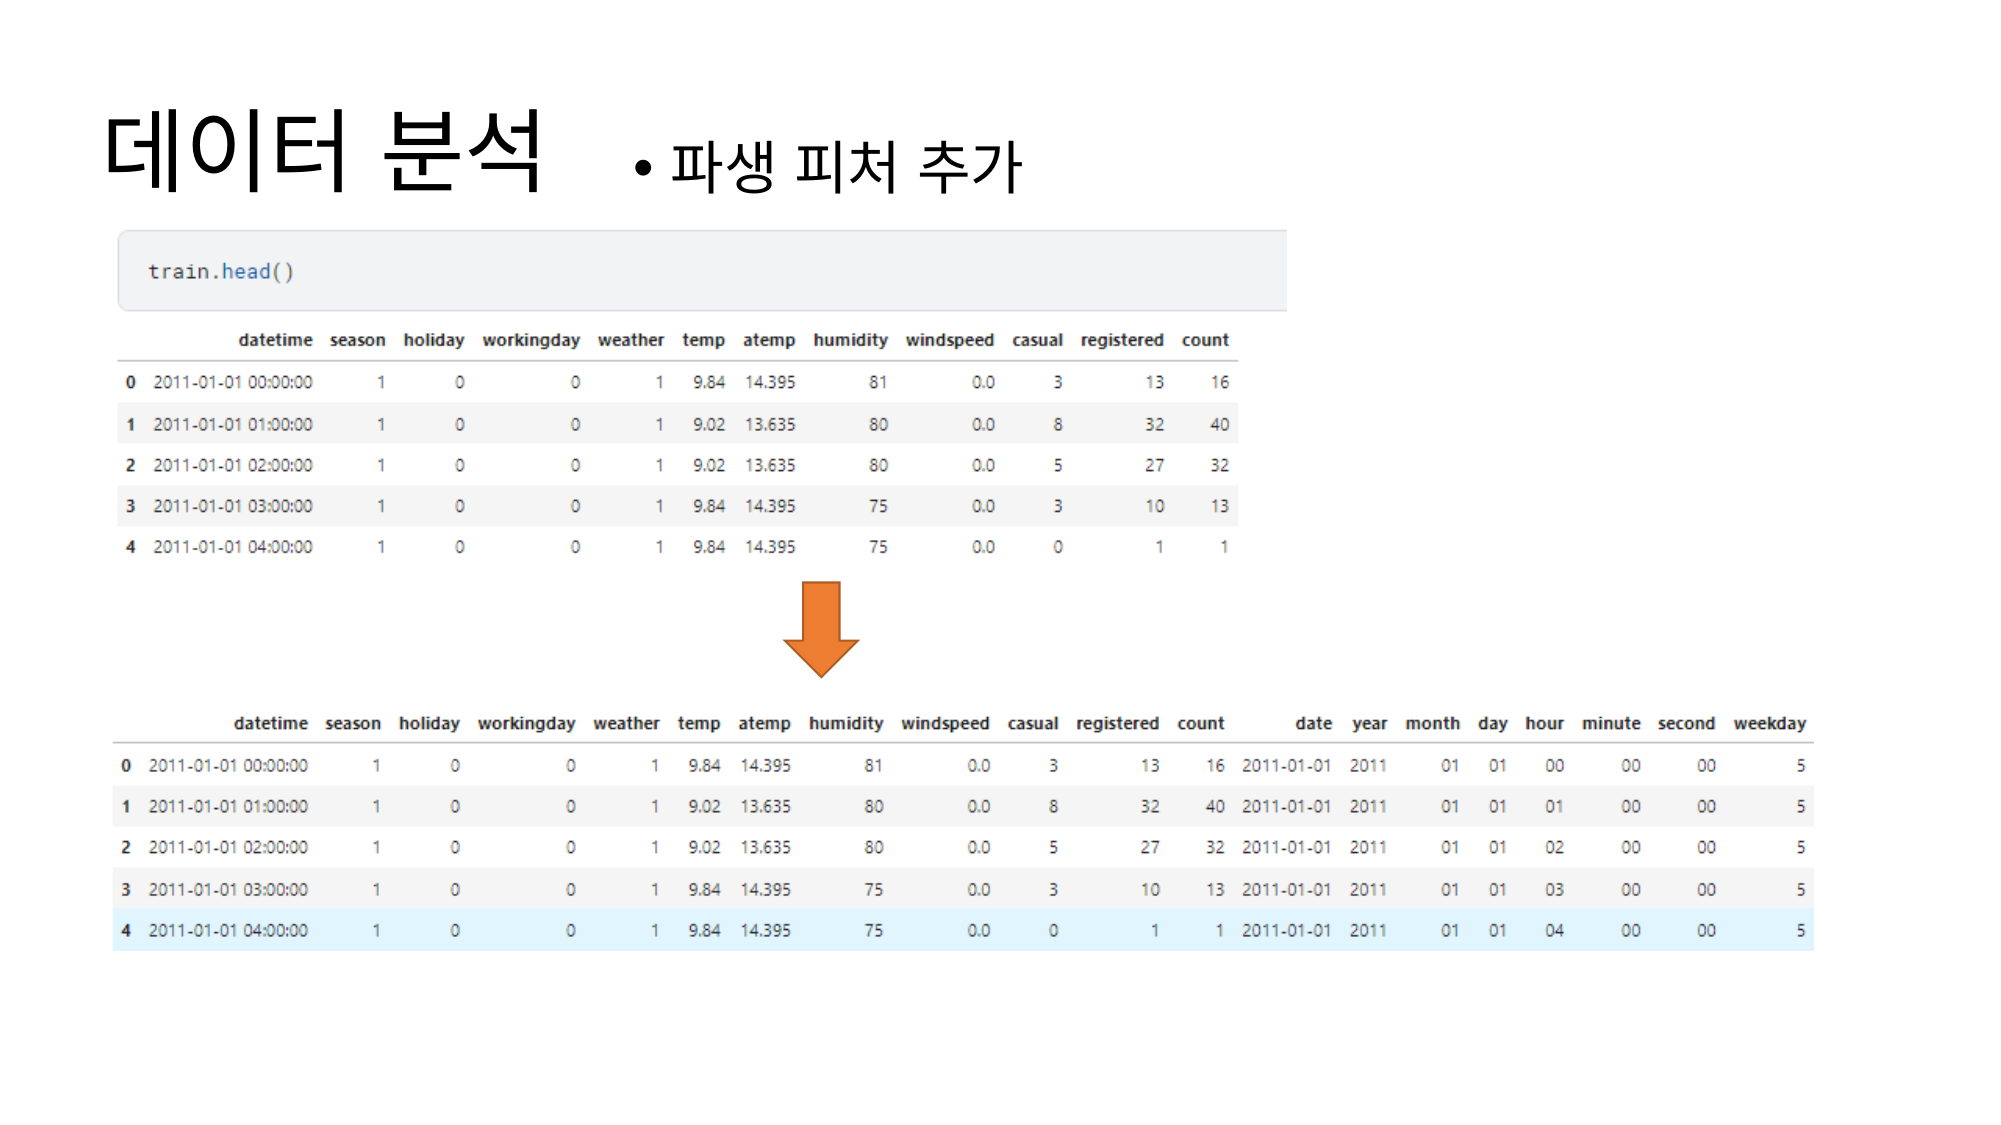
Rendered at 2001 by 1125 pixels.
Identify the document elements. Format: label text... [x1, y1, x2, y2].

text_box [782, 583, 861, 679]
picture [110, 695, 1814, 951]
list 파생 피처 추가 [618, 131, 1532, 213]
title 데이터 분석 [86, 46, 1811, 265]
picture [110, 227, 1287, 583]
